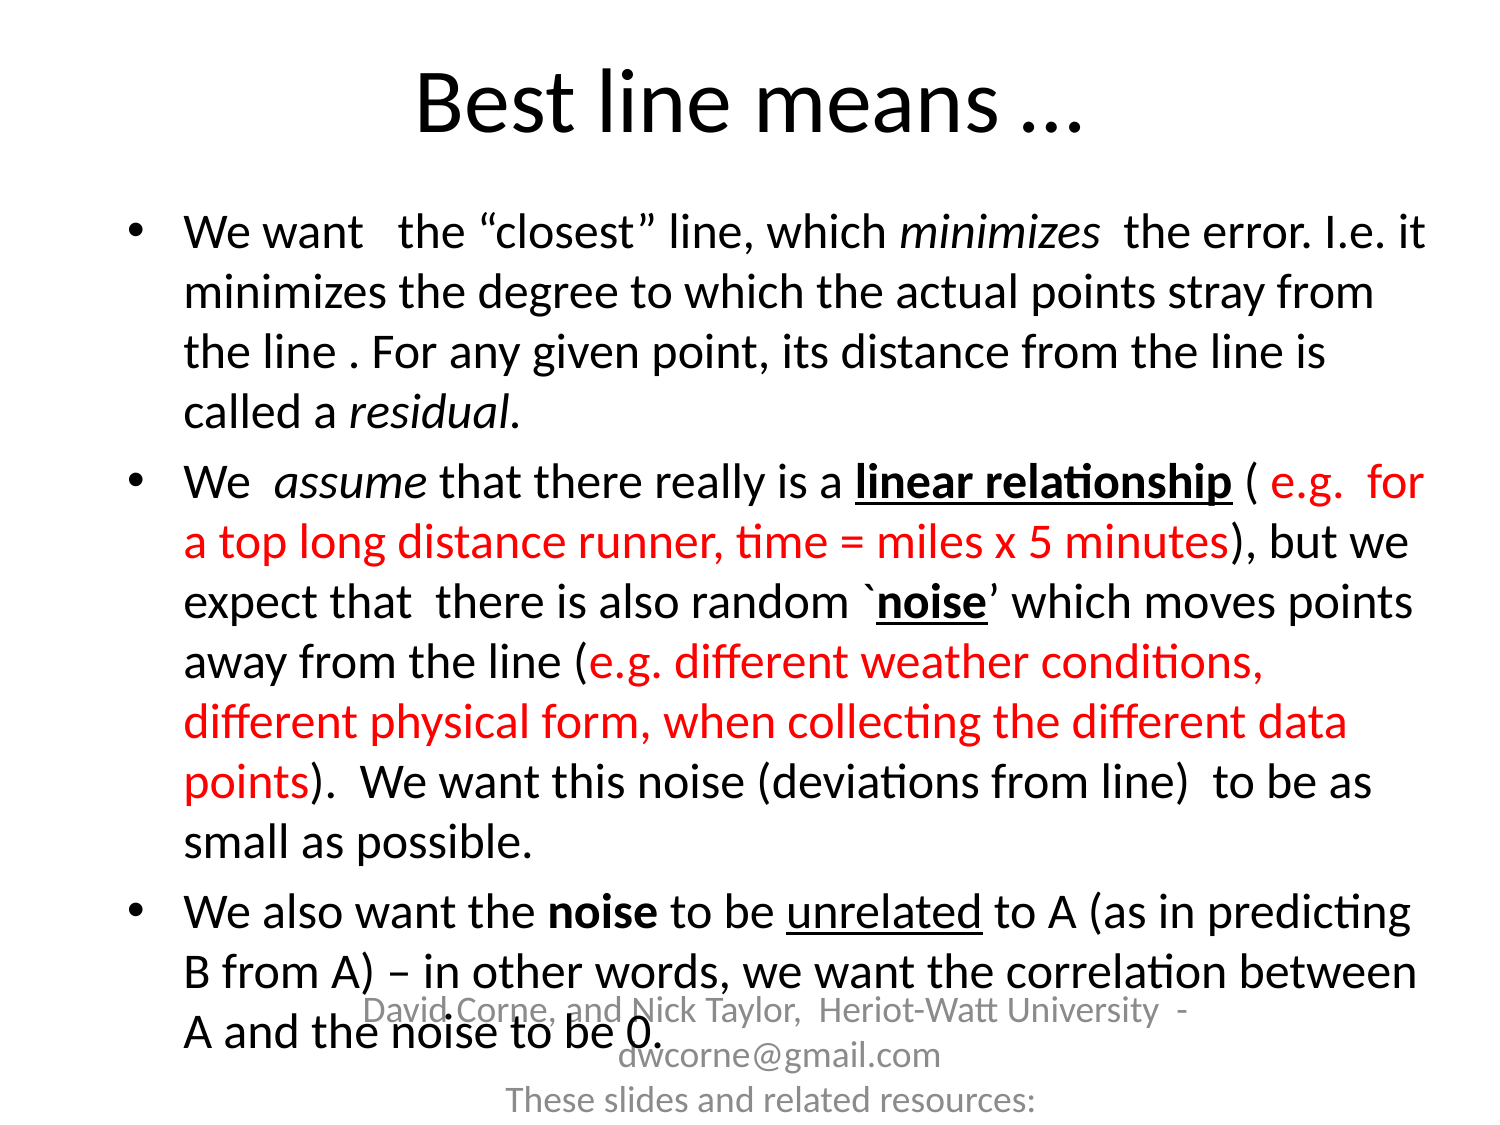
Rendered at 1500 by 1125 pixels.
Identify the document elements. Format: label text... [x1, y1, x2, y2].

list We want the “closest” line, which minimizes the error. I.e. it minimizes the degree to which the actual points stray from the line . For any given point, its distance from the line is called a residual. We assume that there really is a linear relationship ( e.g. for a top long distance runner, time = miles x 5 minutes), but we expect that there is also random `noise’ which moves points away from the line (e.g. different weather conditions, different physical form, when collecting the different data points). We want this noise (deviations from line) to be as small as possible. We also want the noise to be unrelated to A (as in predicting B from A) – in other words, we want the correlation between A and the noise to be 0. [112, 191, 1463, 934]
footer David Corne, and Nick Taylor, Heriot-Watt University - dwcorne@gmail.com These slides and related resources: http://www.macs.hw.ac.uk/~dwcorne/Teaching/dmml.html [278, 1046, 1282, 1103]
title Best line means … [75, 2, 1425, 190]
